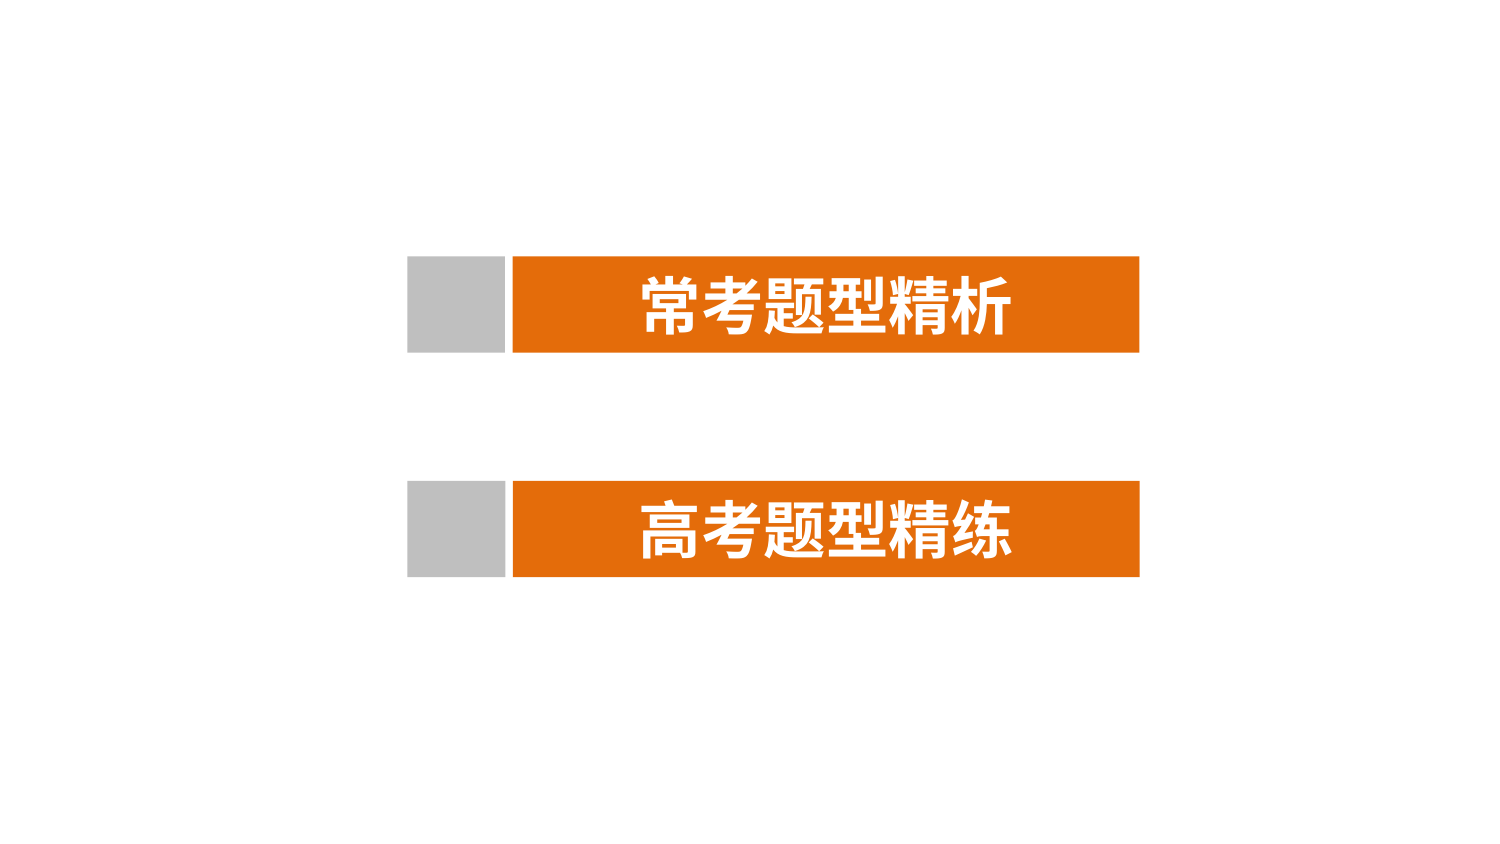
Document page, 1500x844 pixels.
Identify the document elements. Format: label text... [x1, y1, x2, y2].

text_box 常考题型精析 [511, 254, 1142, 355]
text_box 高考题型精练 [511, 479, 1142, 579]
text_box [405, 479, 507, 579]
text_box [405, 254, 507, 355]
